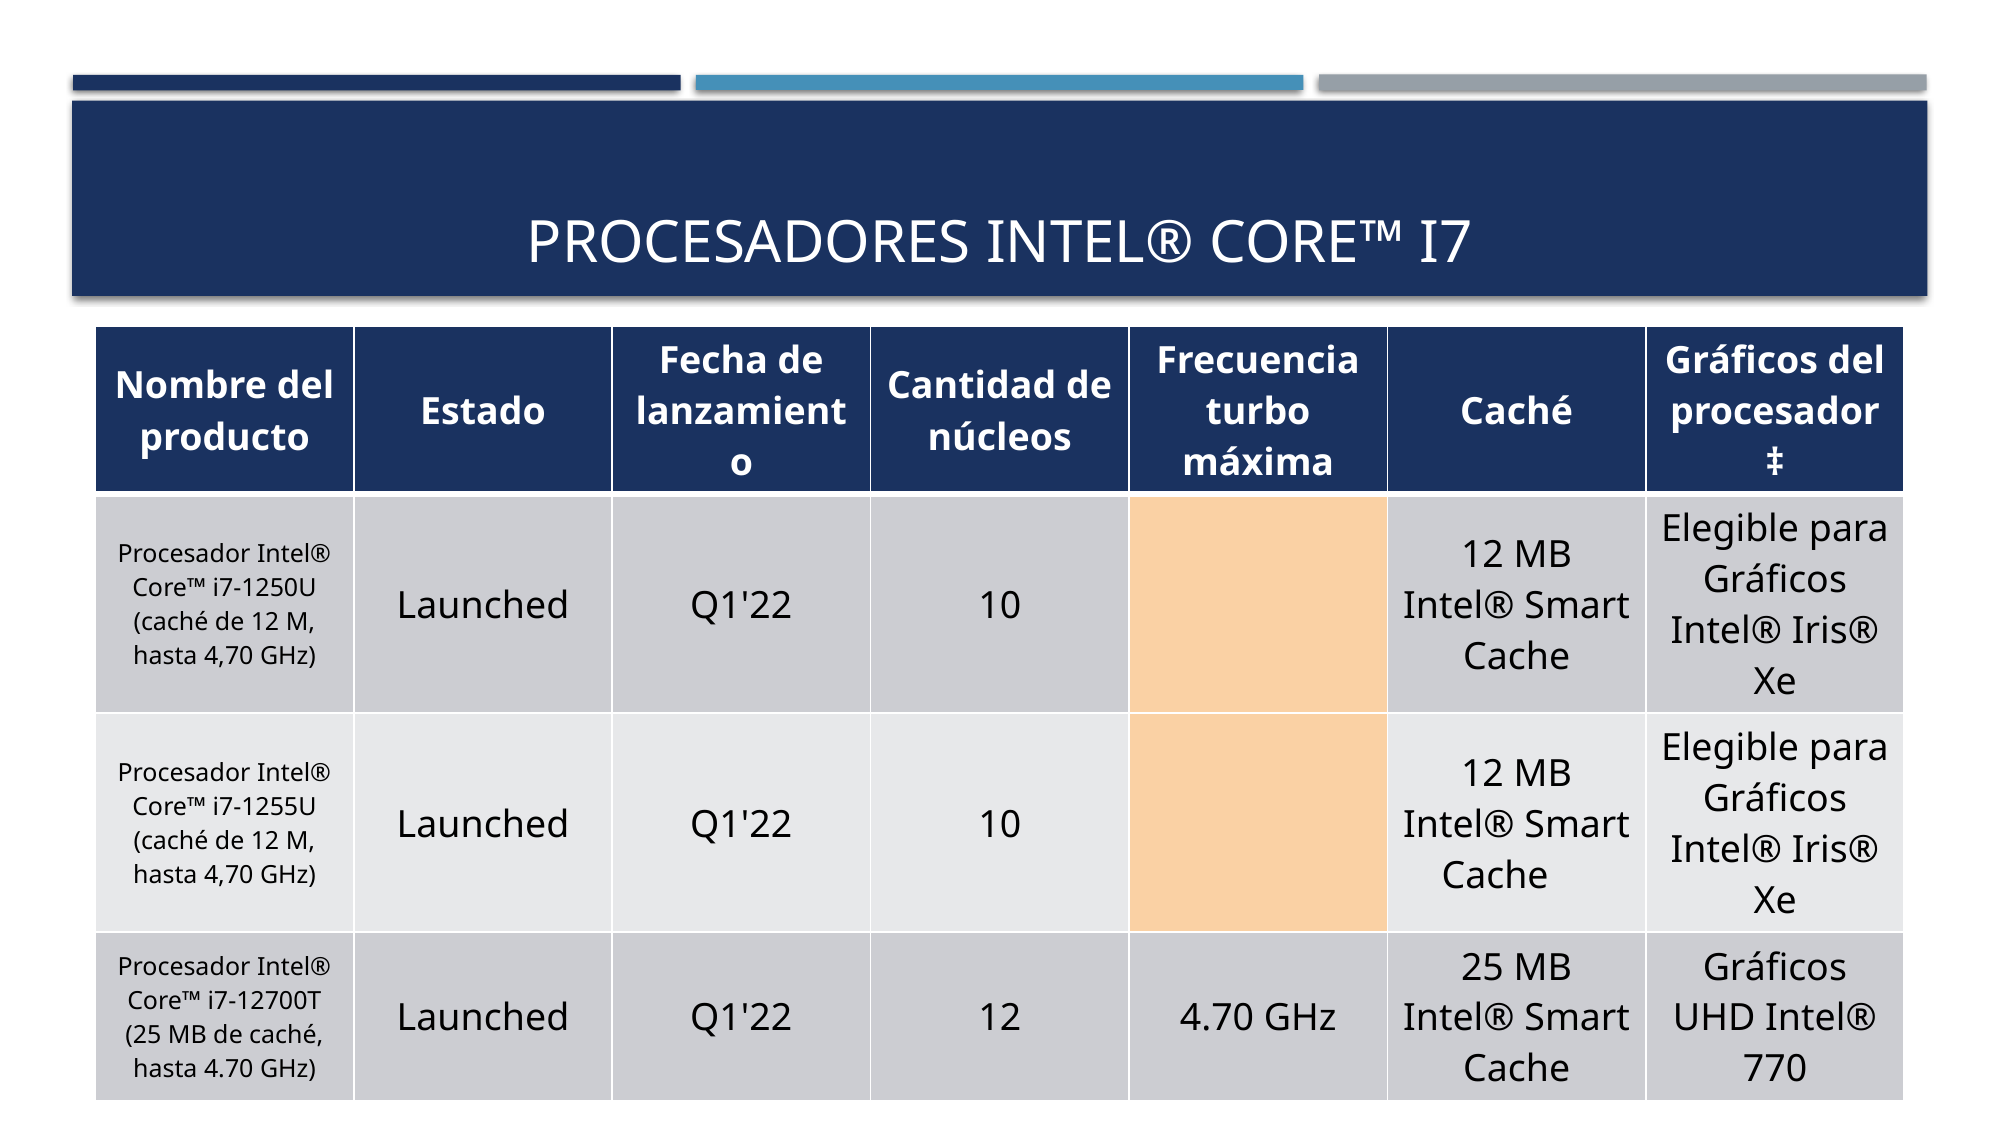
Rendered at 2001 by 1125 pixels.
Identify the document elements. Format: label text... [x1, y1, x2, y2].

table_cell 25 MB Intel® Smart Cache [1388, 933, 1645, 1100]
table_cell [1130, 497, 1387, 712]
table_cell Elegible para Gráficos Intel® Iris® Xe [1647, 714, 1903, 931]
table_header Caché [1388, 327, 1645, 491]
table_cell Procesador Intel® Core™ i7-1250U (caché de 12 M, hasta 4,70 GHz) [96, 497, 353, 712]
table_cell Launched [355, 933, 611, 1100]
table_cell Launched [355, 714, 611, 931]
table_cell 10 [871, 497, 1128, 712]
table_cell 12 [871, 933, 1128, 1100]
title Procesadores Intel® Core™ i7 [95, 115, 1905, 282]
table_header Nombre del producto [96, 327, 353, 491]
table_header Frecuencia turbo máxima [1130, 327, 1387, 491]
table_cell Q1'22 [613, 714, 870, 931]
table_cell Q1'22 [613, 497, 870, 712]
table_cell Q1'22 [613, 933, 870, 1100]
table_header Estado [355, 327, 611, 491]
table_cell Elegible para Gráficos Intel® Iris® Xe [1647, 497, 1903, 712]
table_header Gráficos del procesador ‡ [1647, 327, 1903, 491]
table_cell 10 [871, 714, 1128, 931]
table_cell [1130, 714, 1387, 931]
table_cell Procesador Intel® Core™ i7-12700T (25 MB de caché, hasta 4.70 GHz) [96, 933, 353, 1100]
table_header Fecha de lanzamiento [613, 327, 870, 491]
table_cell 4.70 GHz [1130, 933, 1387, 1100]
table_header Cantidad de núcleos [871, 327, 1128, 491]
table_cell Launched [355, 497, 611, 712]
table_cell 12 MB Intel® Smart Cache [1388, 497, 1645, 712]
table_cell Procesador Intel® Core™ i7-1255U (caché de 12 M, hasta 4,70 GHz) [96, 714, 353, 931]
table_cell 12 MB Intel® Smart Cache [1388, 714, 1645, 931]
table_cell Gráficos UHD Intel® 770 [1647, 933, 1903, 1100]
